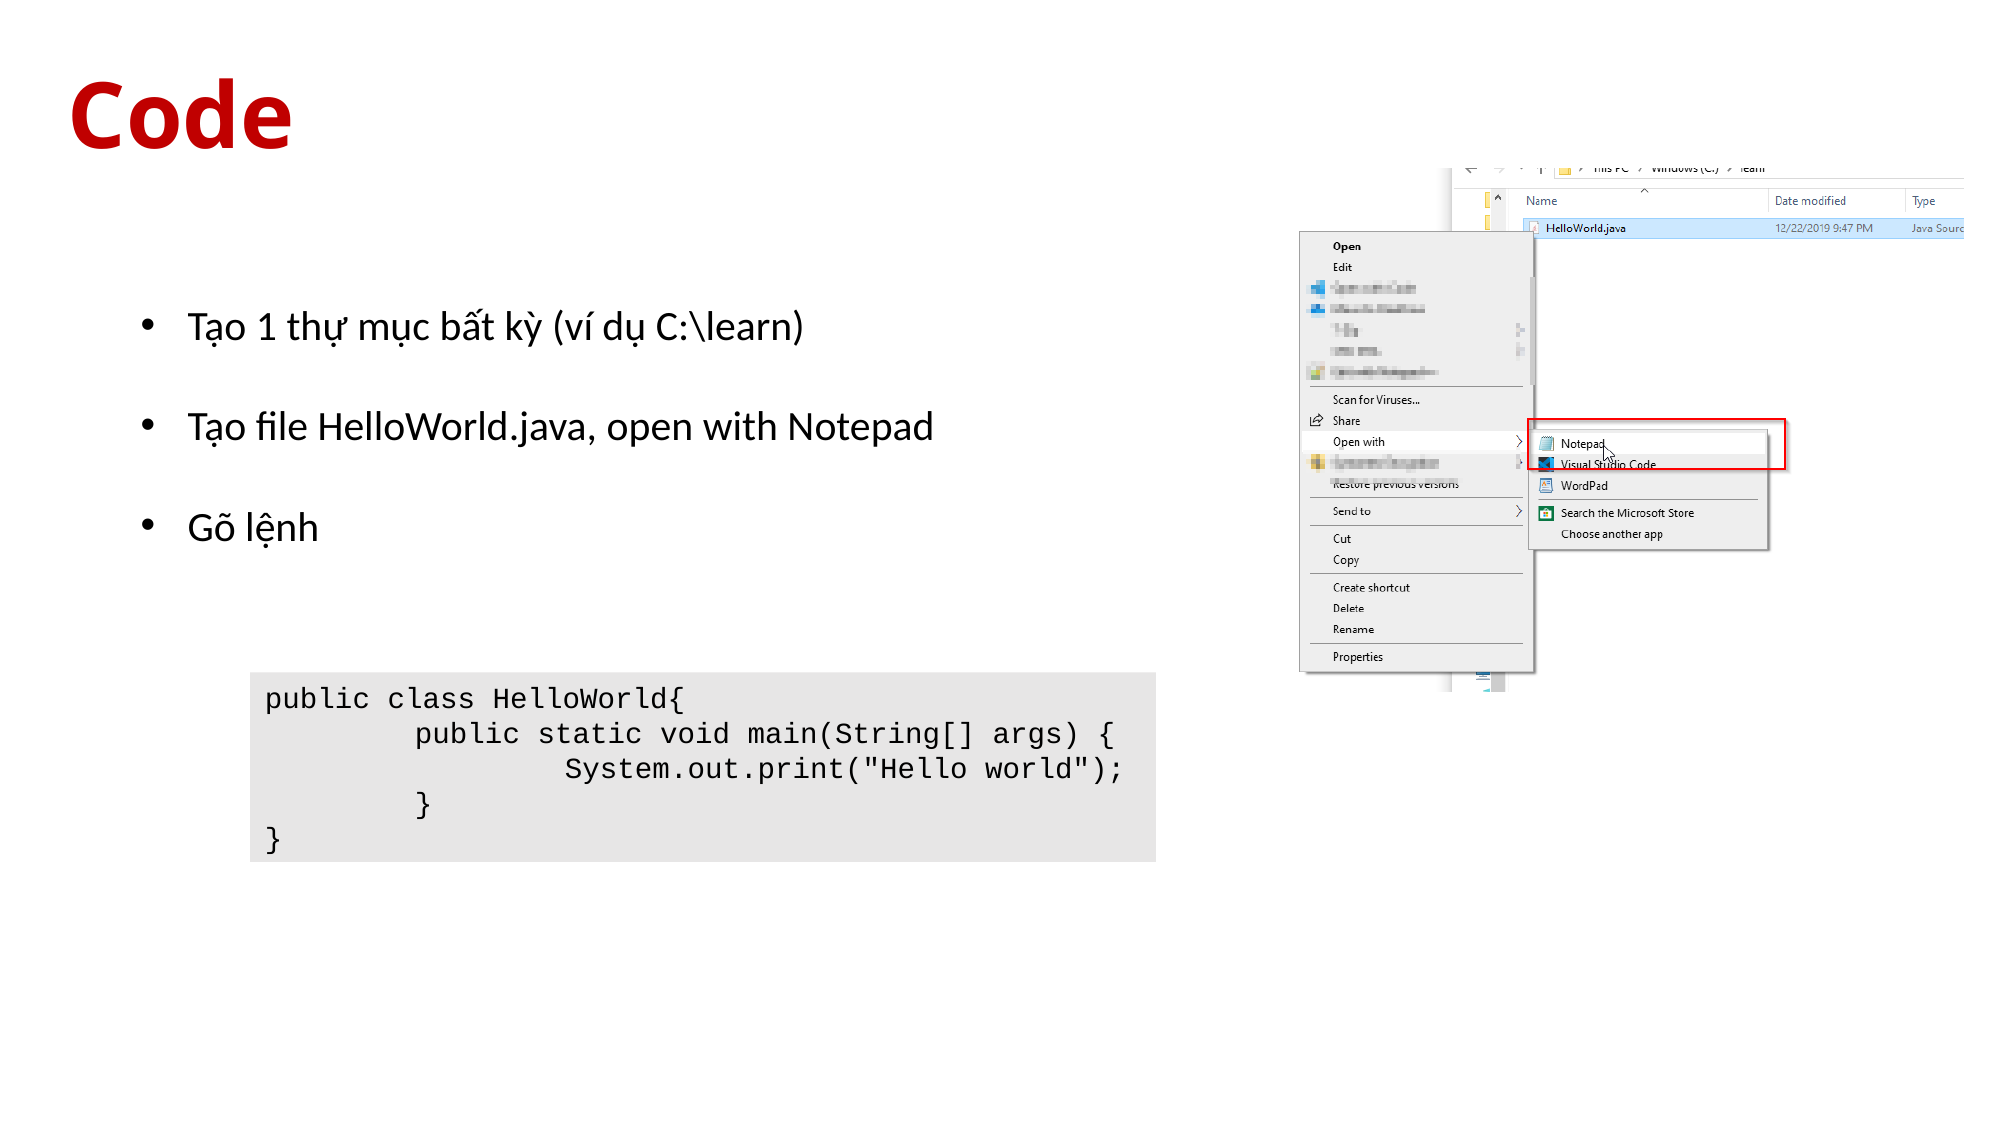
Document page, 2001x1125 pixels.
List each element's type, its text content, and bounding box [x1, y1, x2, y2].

text_box Tạo 1 thự mục bất kỳ (ví dụ C:\learn) Tạo file HelloWorld.java, open with Notepad Gõ lệnh [125, 241, 951, 557]
title Code [67, 90, 1933, 151]
text_box public class HelloWorld{ public static void main(String[] args) { System.out.print("Hello world"); } } [250, 672, 1156, 862]
picture [1296, 168, 1964, 692]
